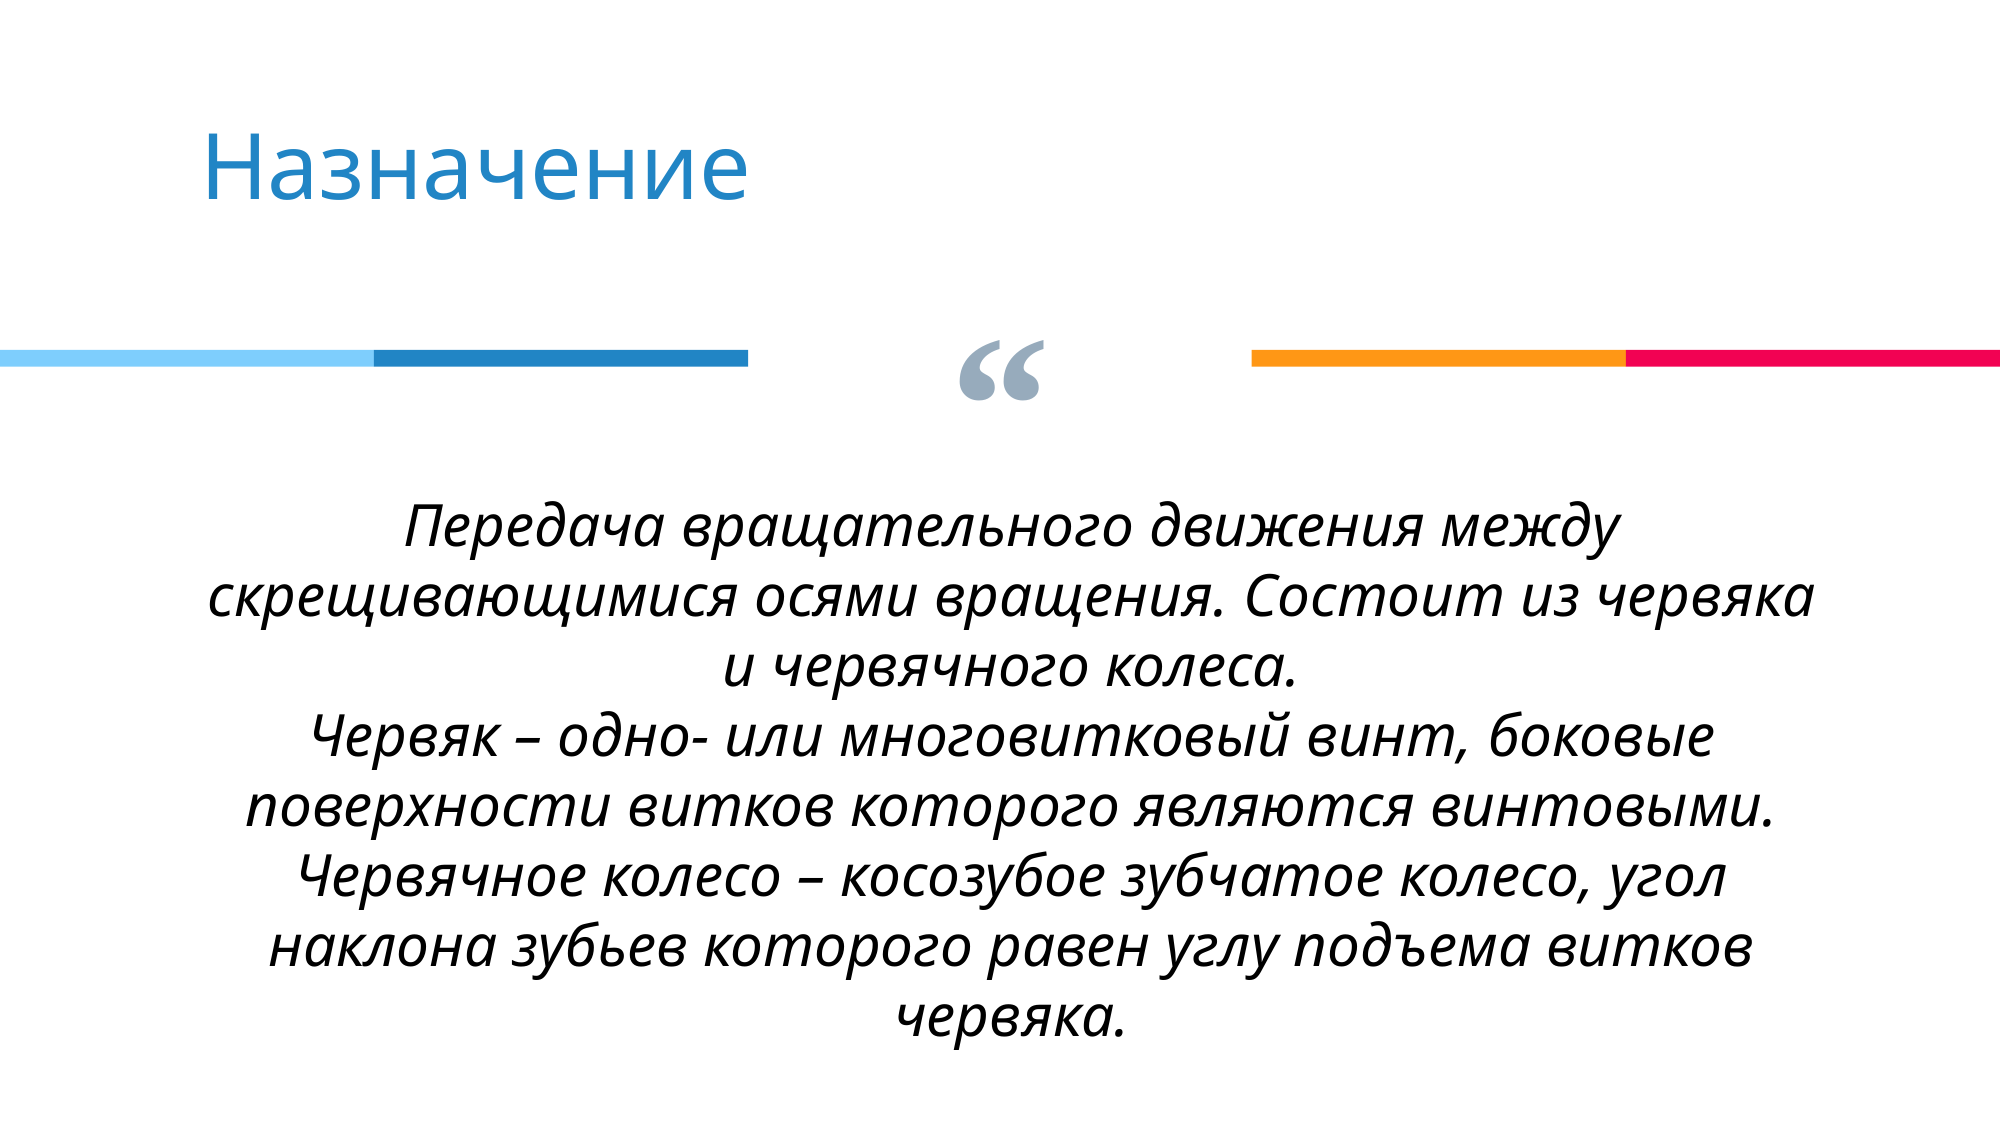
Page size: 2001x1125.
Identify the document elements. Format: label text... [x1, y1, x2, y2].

list Передача вращательного движения между скрещивающимися осями вращения. Состоит из червяка и червячного колеса. Червяк – одно- или многовитковый винт, боковые поверхности витков которого являются винтовыми. Червячное колесо – косозубое зубчатое колесо, угол наклона зубьев которого равен углу подъема витков червяка. [184, 472, 1839, 965]
text_box Назначение [184, 45, 1816, 233]
